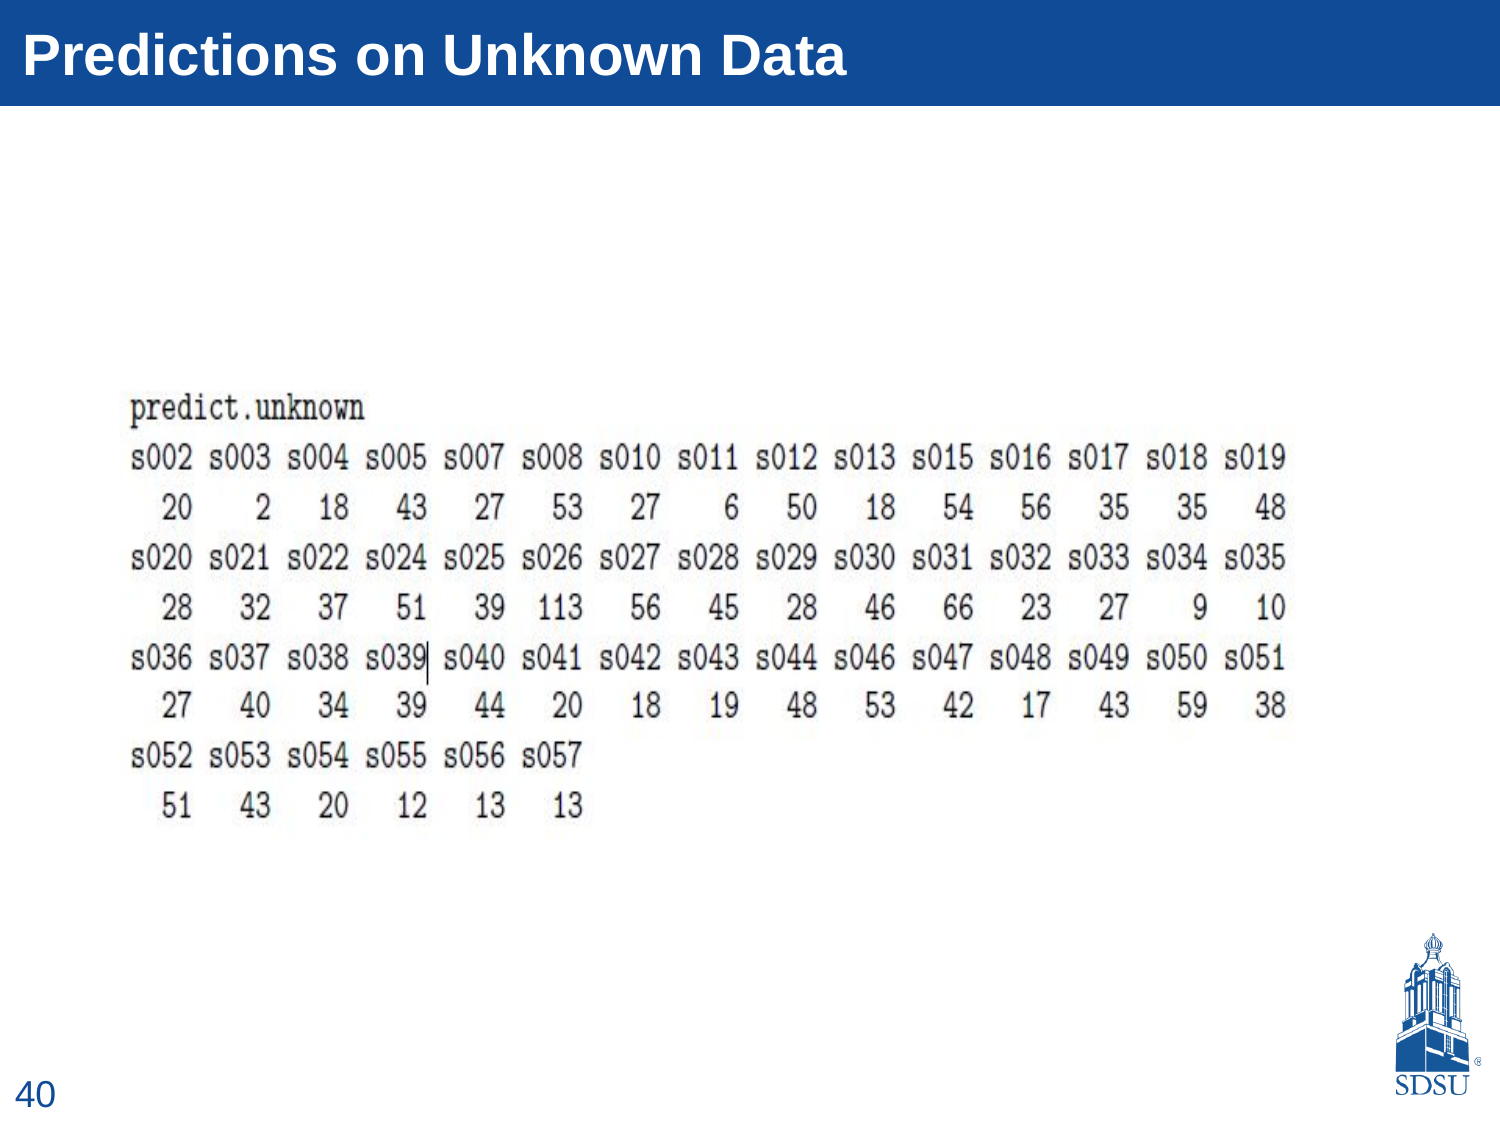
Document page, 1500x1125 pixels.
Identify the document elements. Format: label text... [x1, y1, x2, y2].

title Predictions on Unknown Data [7, 0, 1463, 105]
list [119, 322, 1351, 841]
